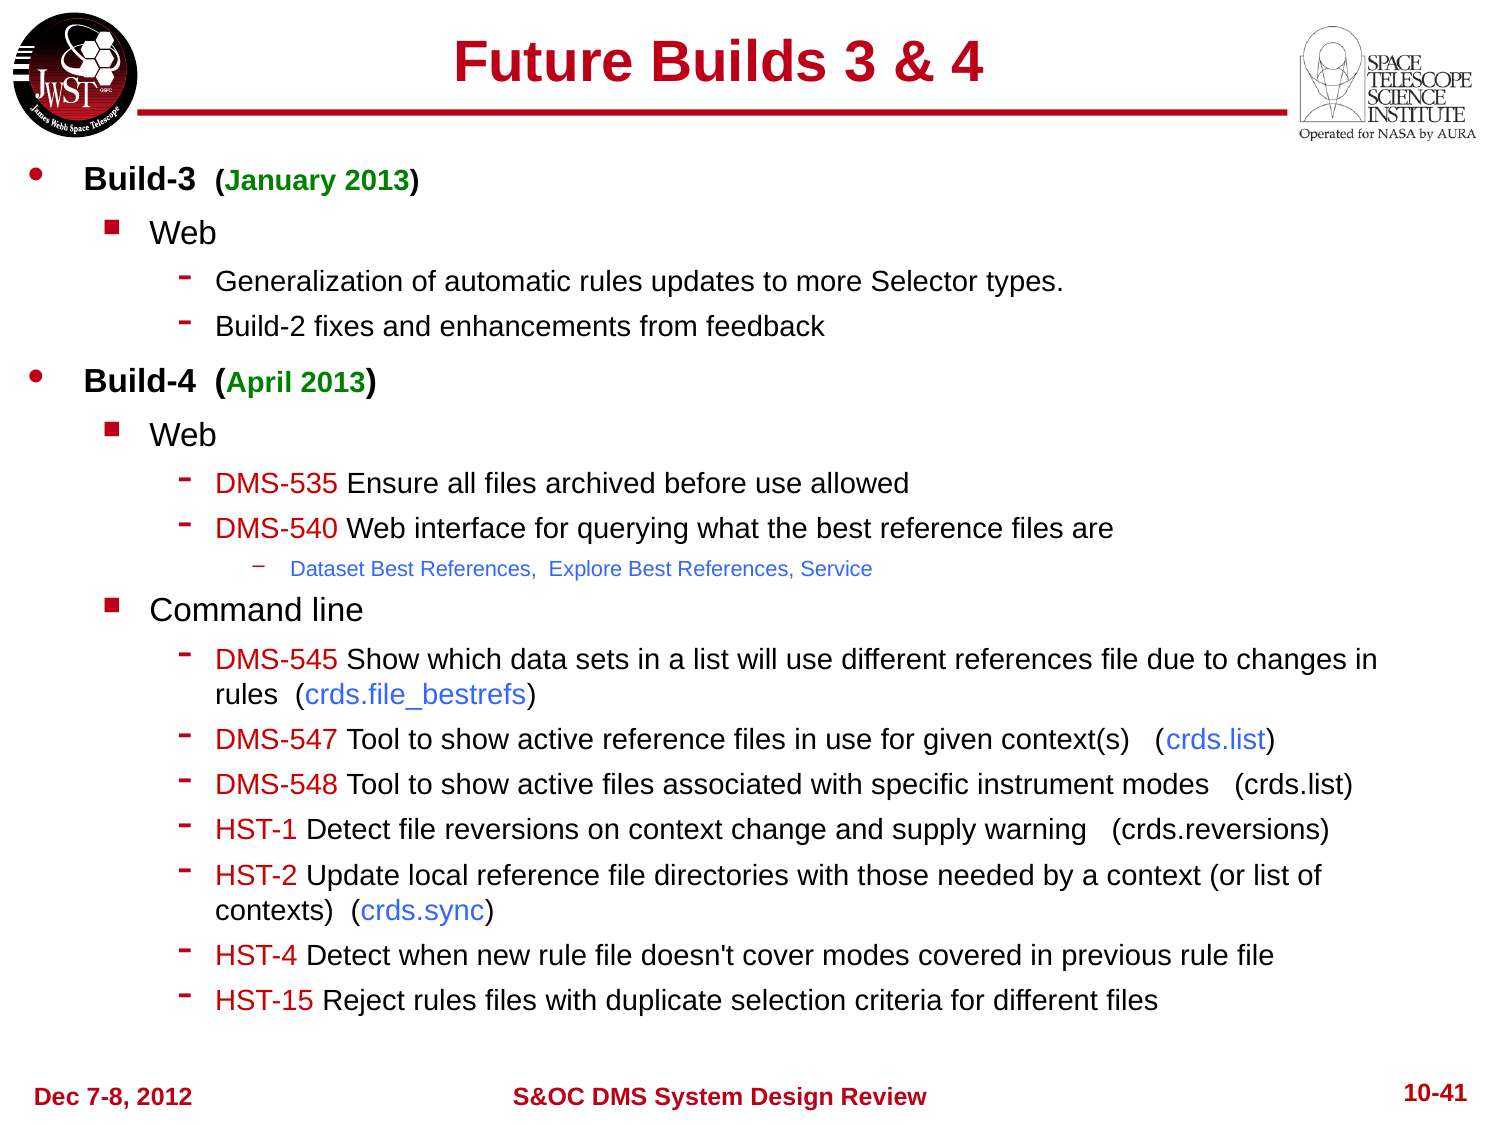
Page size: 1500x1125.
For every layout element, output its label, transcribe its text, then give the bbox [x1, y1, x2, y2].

title Future Builds 3 & 4 [149, 24, 1288, 92]
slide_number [18, 1073, 226, 1119]
footer S&OC DMS System Design Review [226, 1073, 1217, 1119]
picture [1299, 25, 1476, 141]
list Build-3 (January 2013) Web Generalization of automatic rules updates to more Selector types. Build-2 fixes and enhancements from feedback Build-4 (April 2013) Web DMS-535 Ensure all files archived before use allowed DMS-540 Web interface for querying what the best reference files are Dataset Best References, Explore Best References, Service Command line DMS-545 Show which data sets in a list will use different references file due to changes in rules (crds.file_bestrefs) DMS-547 Tool to show active reference files in use for given context(s) (crds.list) DMS-548 Tool to show active files associated with specific instrument modes (crds.list) HST-1 Detect file reversions on context change and supply warning (crds.reversions) HST-2 Update local reference file directories with those needed by a context (or list of contexts) (crds.sync) HST-4 Detect when new rule file doesn't cover modes covered in previous rule file HST-15 Reject rules files with duplicate selection criteria for different files [12, 149, 1463, 1051]
slide_number 10-41 [1259, 1072, 1484, 1120]
